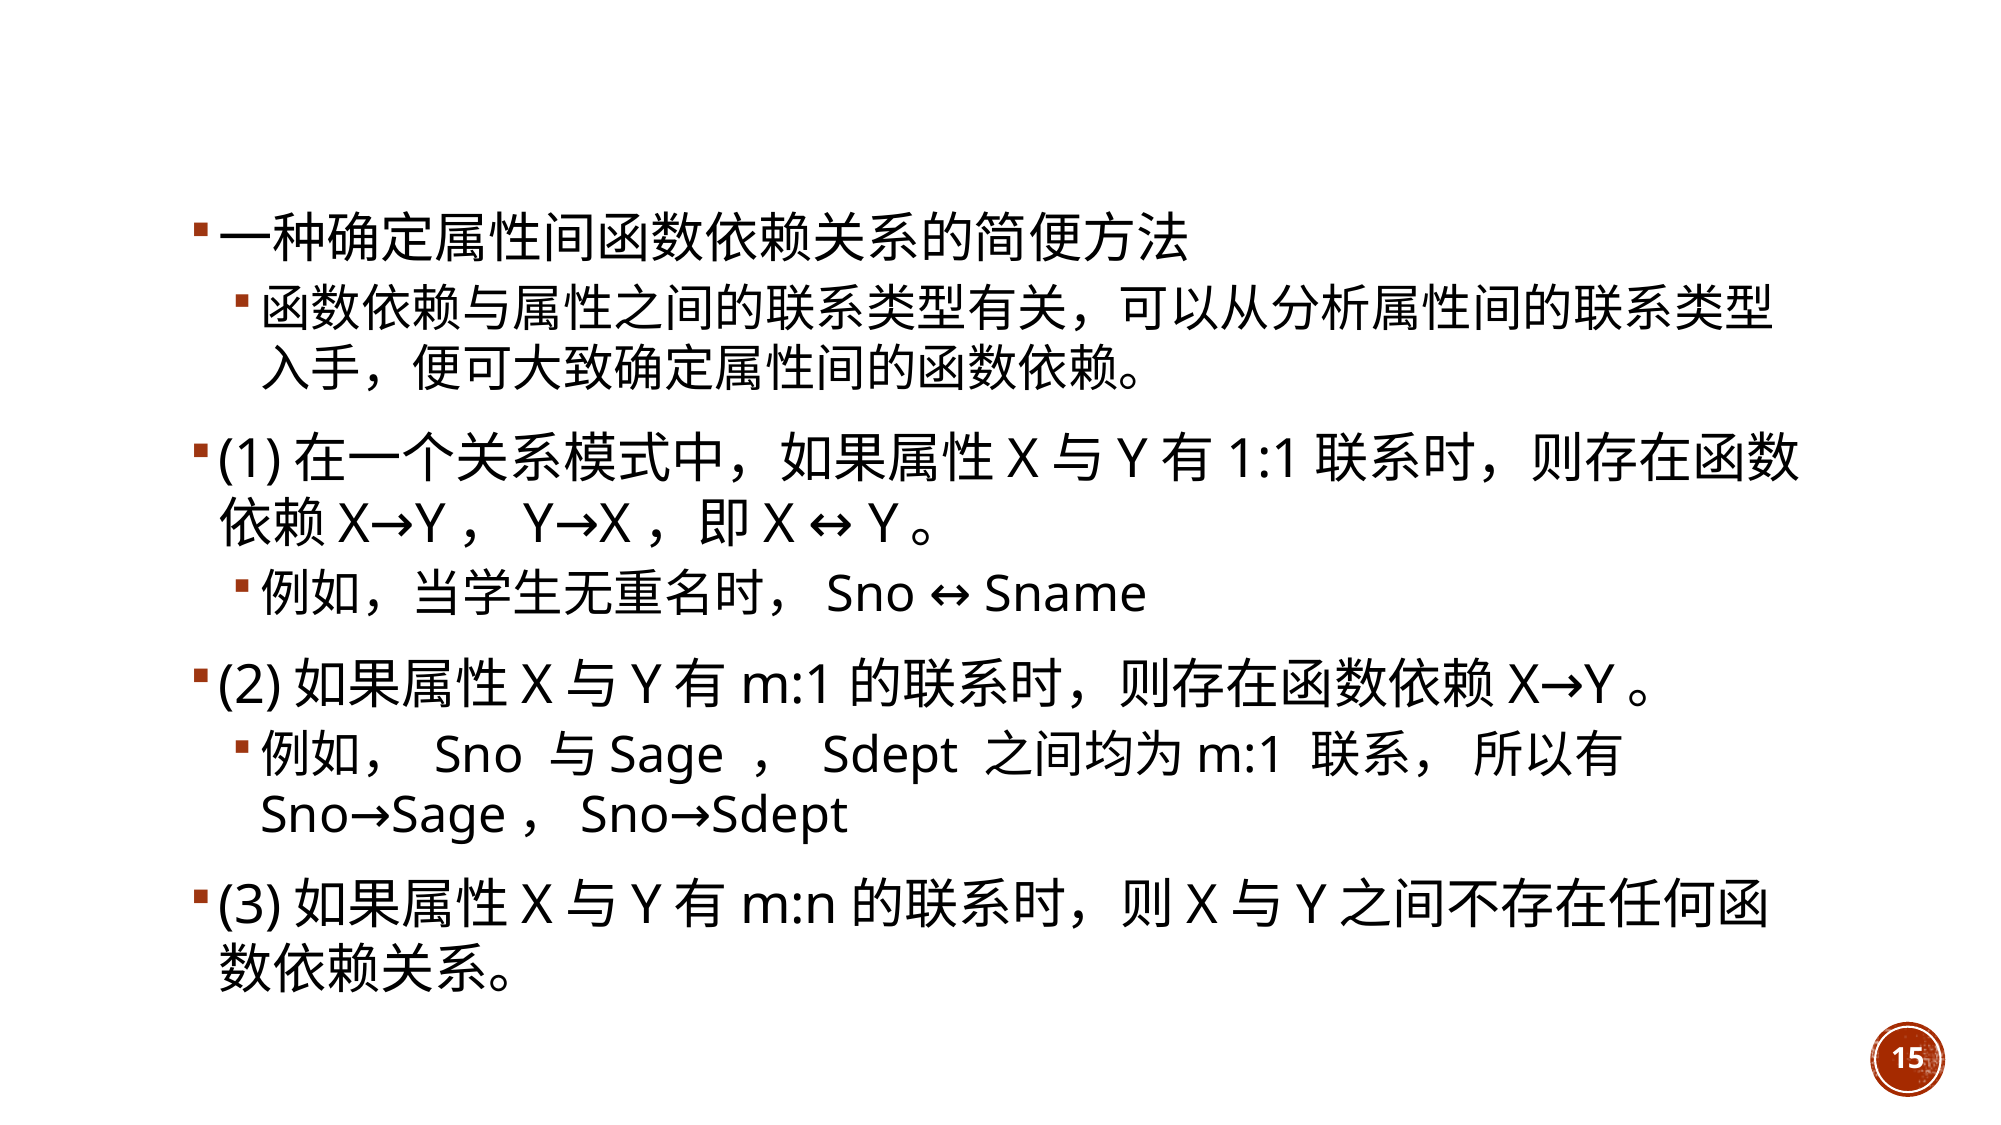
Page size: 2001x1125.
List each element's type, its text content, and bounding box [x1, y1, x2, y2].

list 一种确定属性间函数依赖关系的简便方法 函数依赖与属性之间的联系类型有关，可以从分析属性间的联系类型入手，便可大致确定属性间的函数依赖。 (1)在一个关系模式中，如果属性X与Y有1:1联系时，则存在函数依赖X→Y，Y→X，即X ↔ Y。 例如，当学生无重名时，Sno ↔ Sname (2)如果属性X与Y有m:1的联系时，则存在函数依赖X→Y。 例如， Sno 与Sage ， Sdept 之间均为m:1 联系， 所以有Sno→Sage，Sno→Sdept (3)如果属性X与Y有m:n的联系时，则X与Y之间不存在任何函数依赖关系。 [175, 195, 1826, 1013]
slide_number 15 [1855, 1028, 1961, 1089]
